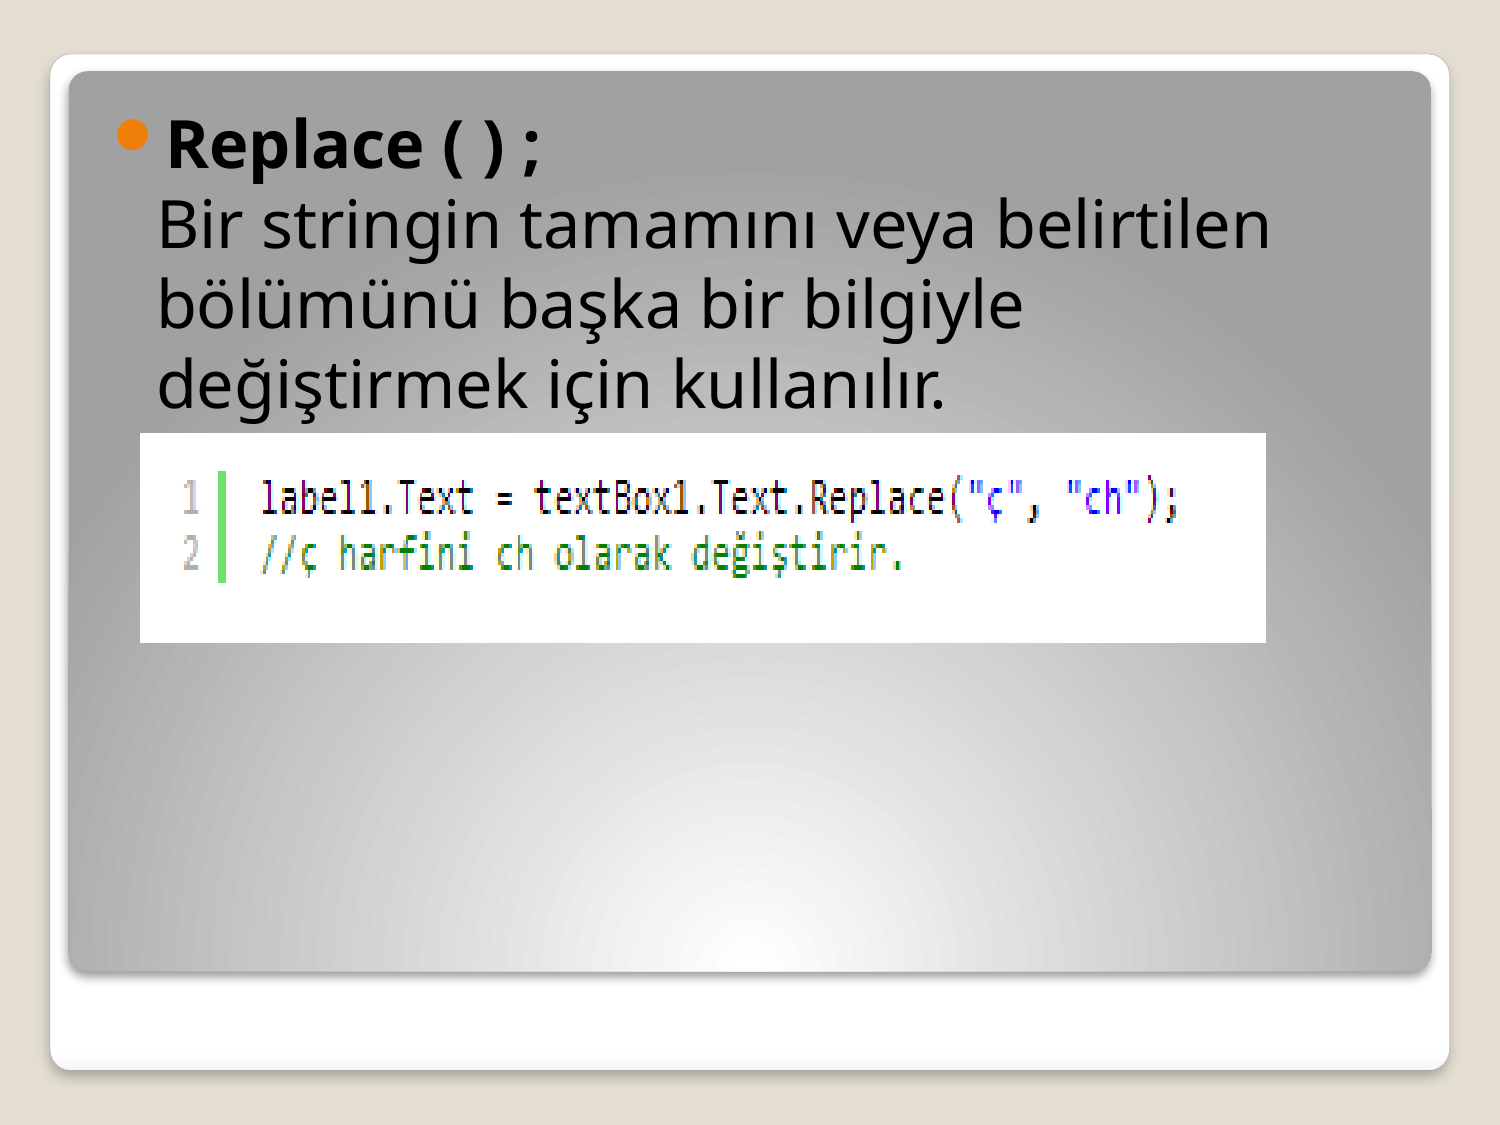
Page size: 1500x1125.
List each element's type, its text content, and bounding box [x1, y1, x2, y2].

picture [140, 433, 1266, 644]
list Replace ( ) ; Bir stringin tamamını veya belirtilen bölümünü başka bir bilgiyle değiştirmek için kullanılır. [82, 86, 1430, 1032]
